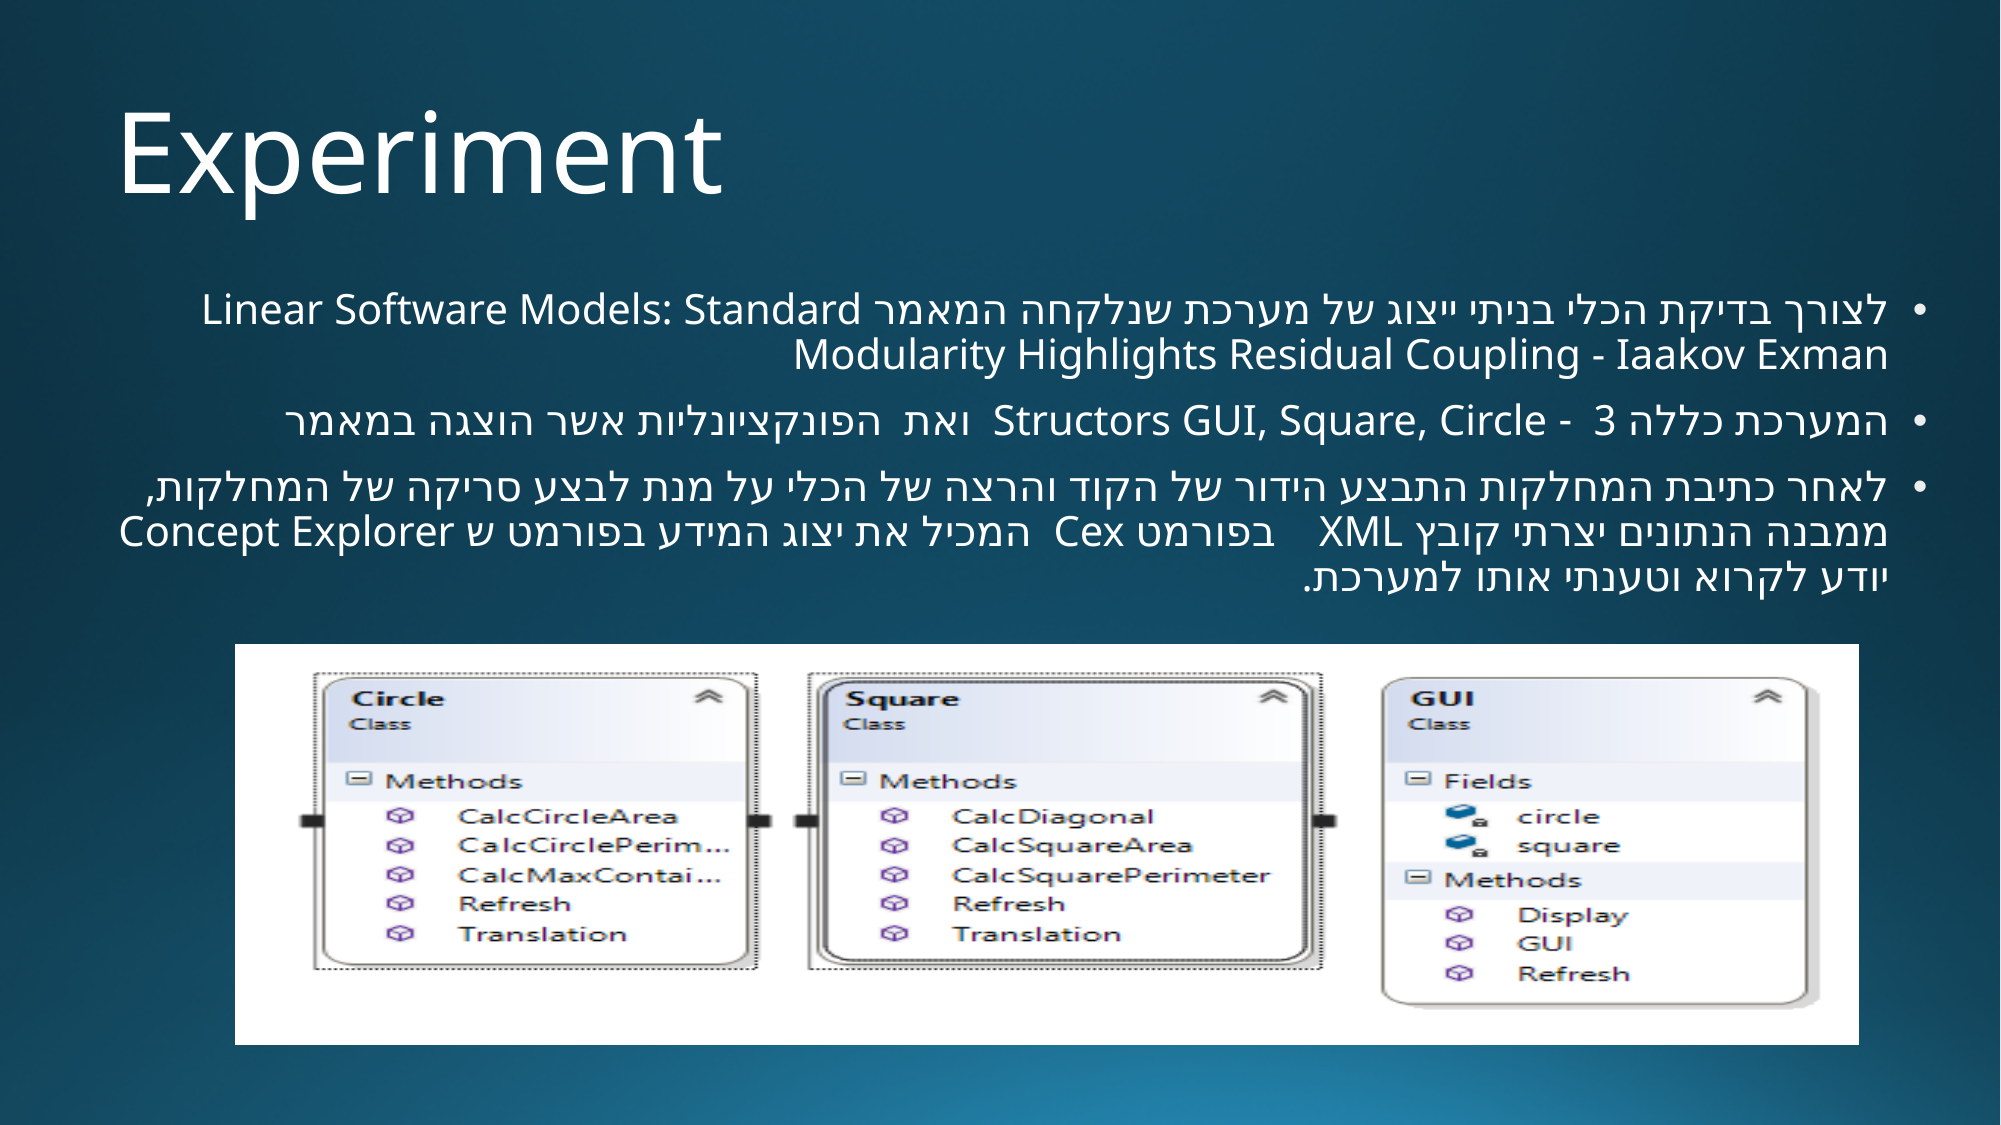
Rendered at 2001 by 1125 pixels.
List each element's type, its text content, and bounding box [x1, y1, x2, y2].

title Experiment [99, 33, 1500, 210]
picture [0, 0, 2001, 1125]
list לצורך בדיקת הכלי בניתי ייצוג של מערכת שנלקחה המאמר Linear Software Models: Standard Modularity Highlights Residual Coupling - Iaakov Exman המערכת כללה 3 - Structors GUI, Square, Circle ואת הפונקציונליות אשר הוצגה במאמר לאחר כתיבת המחלקות התבצע הידור של הקוד והרצה של הכלי על מנת לבצע סריקה של המחלקות, ממבנה הנתונים יצרתי קובץ XML בפורמט Cex המכיל את יצוג המידע בפורמט ש Concept Explorer יודע לקרוא וטענתי אותו למערכת. [77, 210, 1943, 1045]
